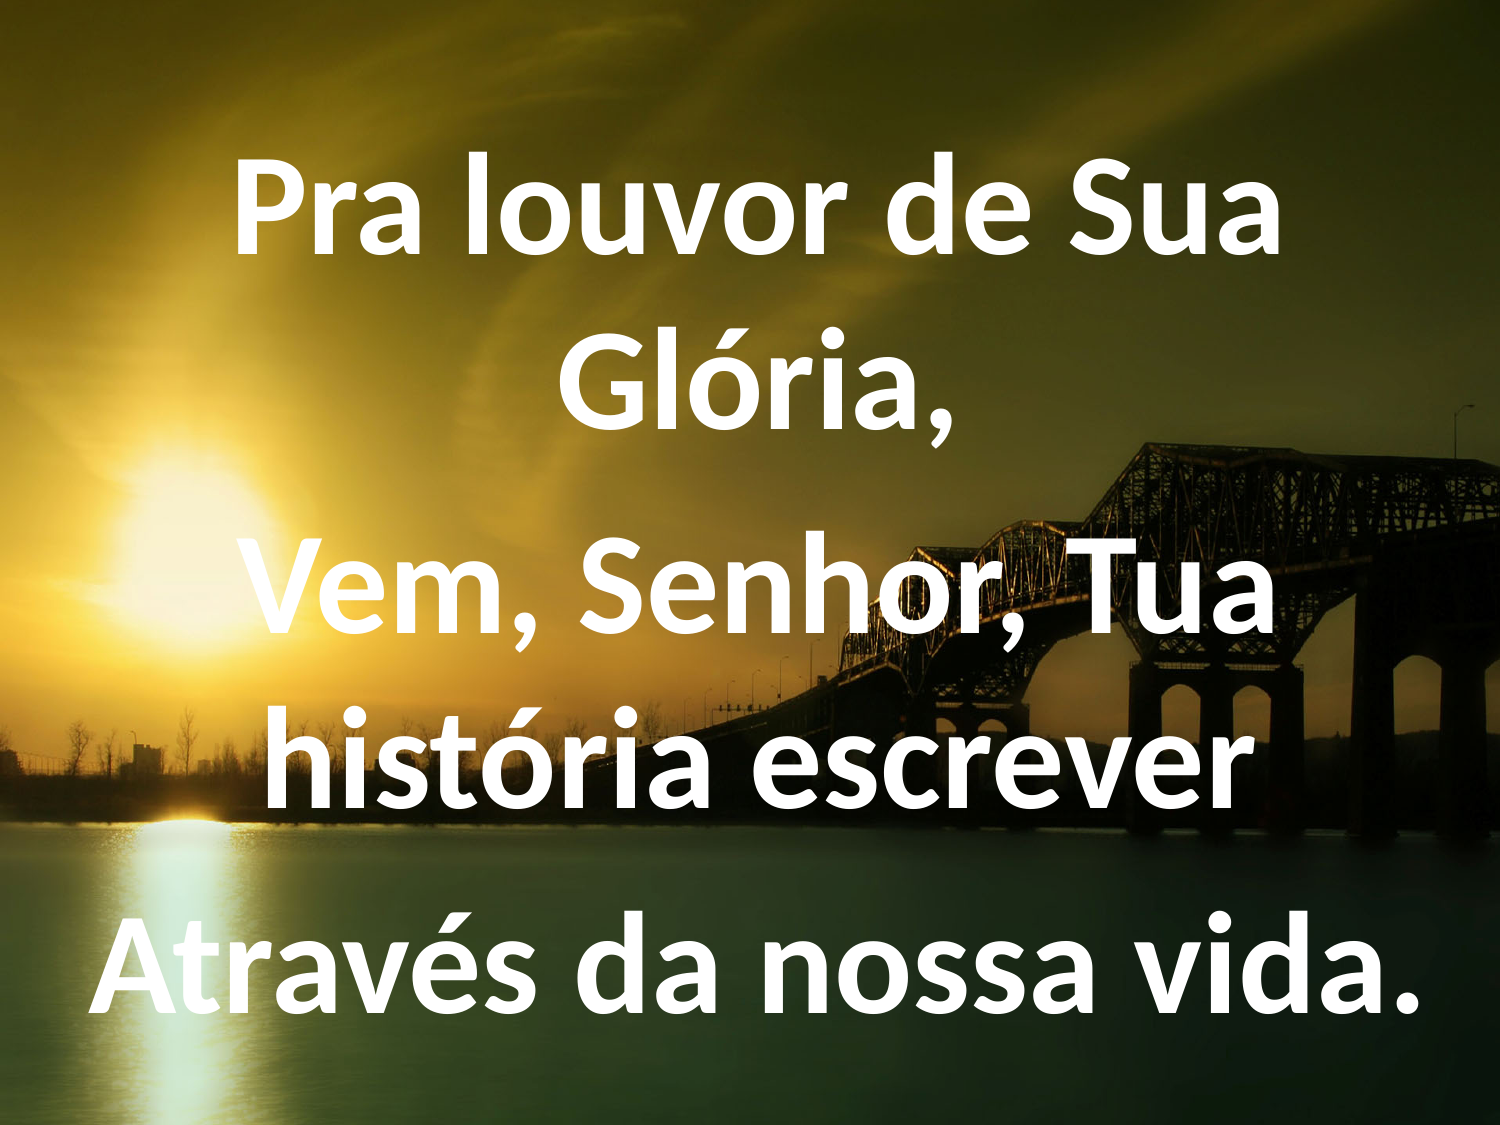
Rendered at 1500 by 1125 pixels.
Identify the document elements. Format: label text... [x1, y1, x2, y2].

picture [0, 0, 1500, 1125]
text_box Pra louvor de Sua Glória, Vem, Senhor, Tua história escrever Através da nossa vida. [17, 101, 1500, 846]
